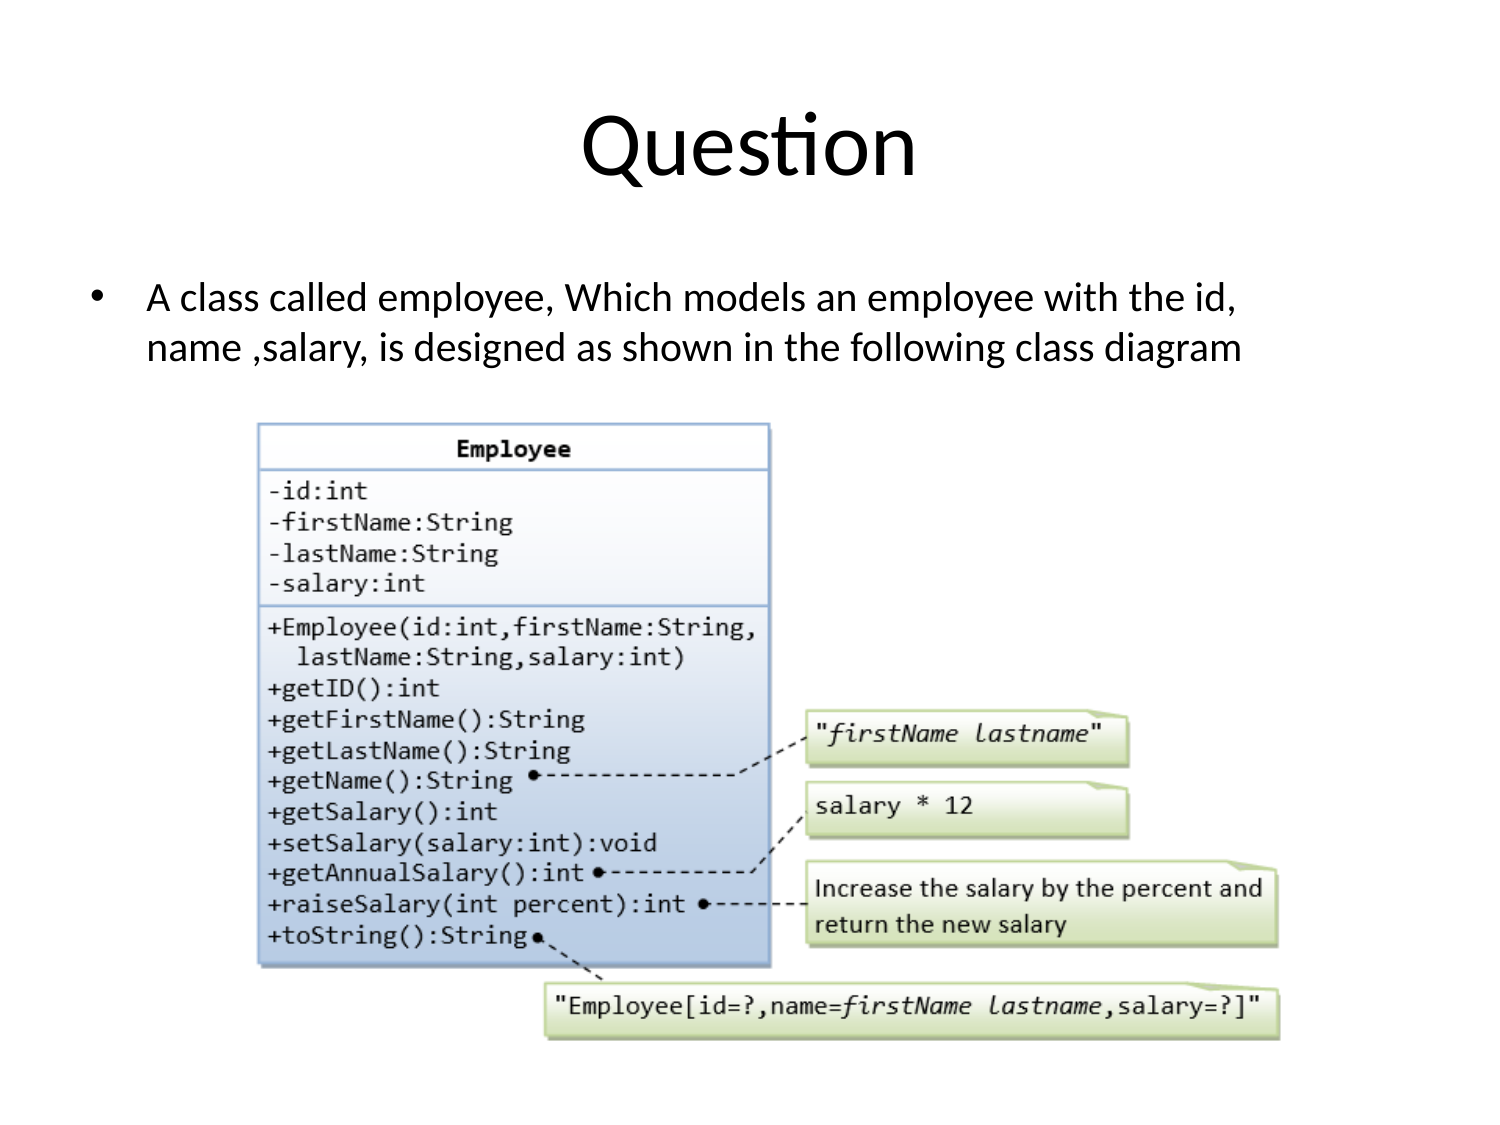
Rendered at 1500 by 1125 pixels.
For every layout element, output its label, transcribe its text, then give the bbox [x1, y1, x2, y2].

title Question [75, 45, 1425, 233]
picture [219, 412, 1421, 1080]
list A class called employee, Which models an employee with the id, name ,salary, is designed as shown in the following class diagram [75, 262, 1425, 1100]
